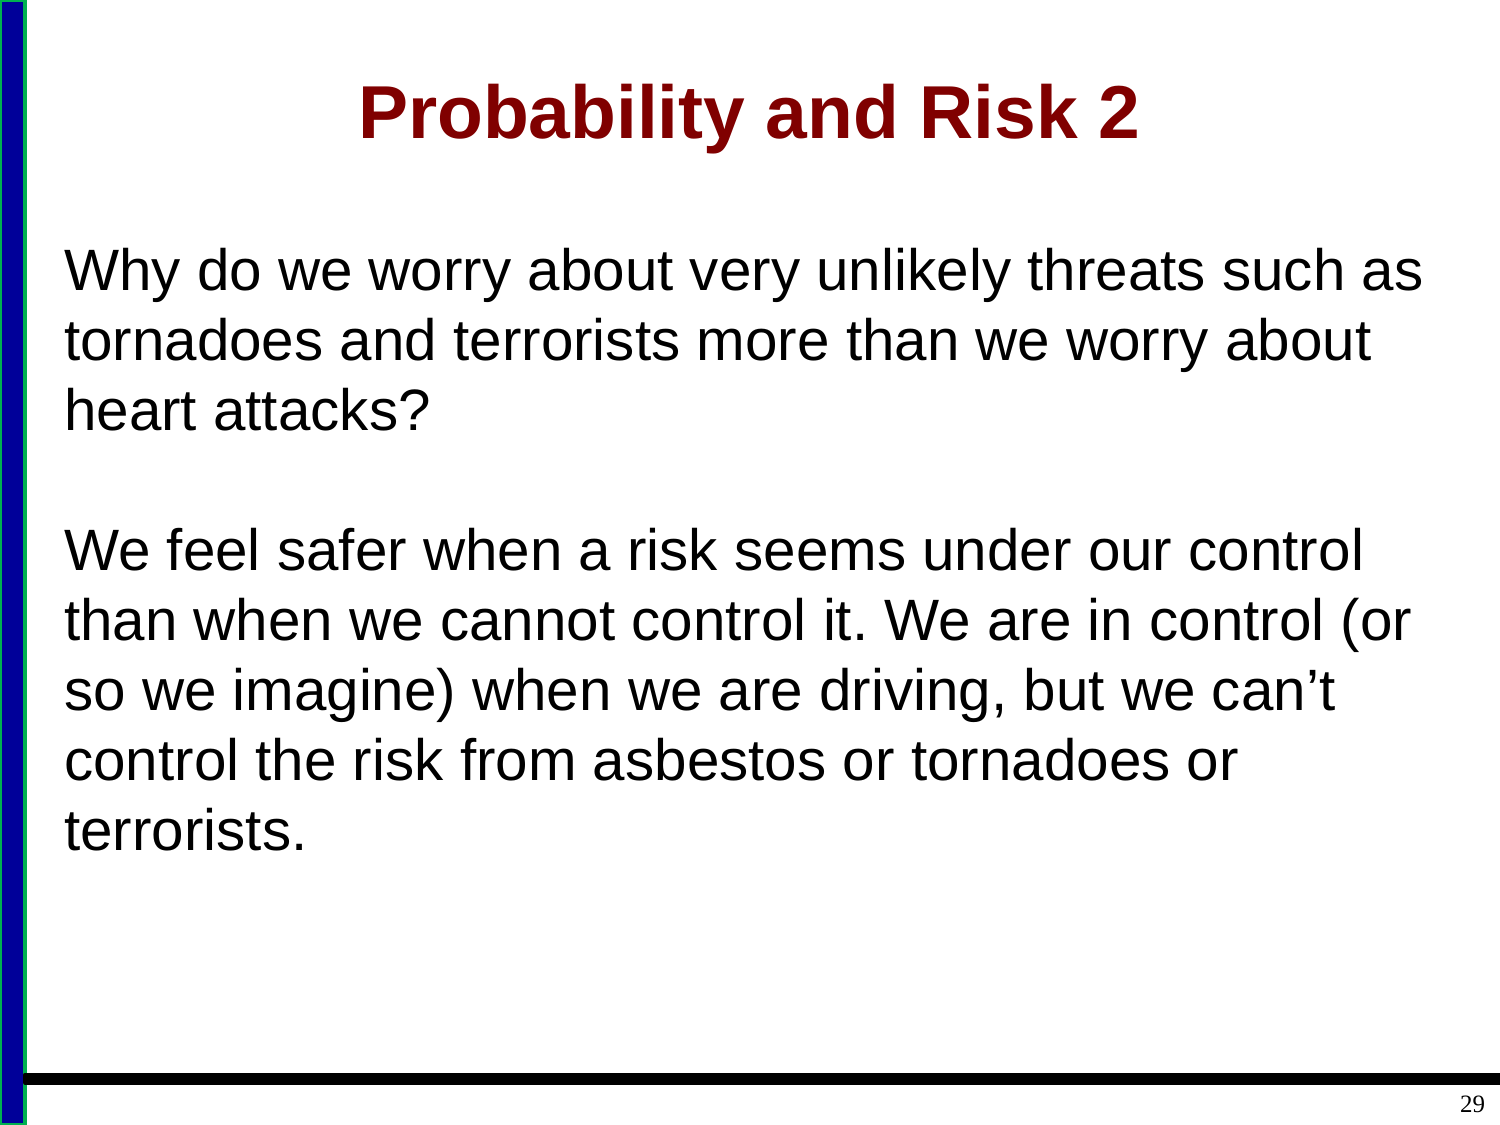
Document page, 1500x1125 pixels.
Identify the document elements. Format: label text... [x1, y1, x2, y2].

title Probability and Risk 2 [74, 59, 1426, 224]
text_box Why do we worry about very unlikely threats such as tornadoes and terrorists more than we worry about heart attacks? We feel safer when a risk seems under our control than when we cannot control it. We are in control (or so we imagine) when we are driving, but we can’t control the risk from asbestos or tornadoes or terrorists. [49, 224, 1487, 870]
